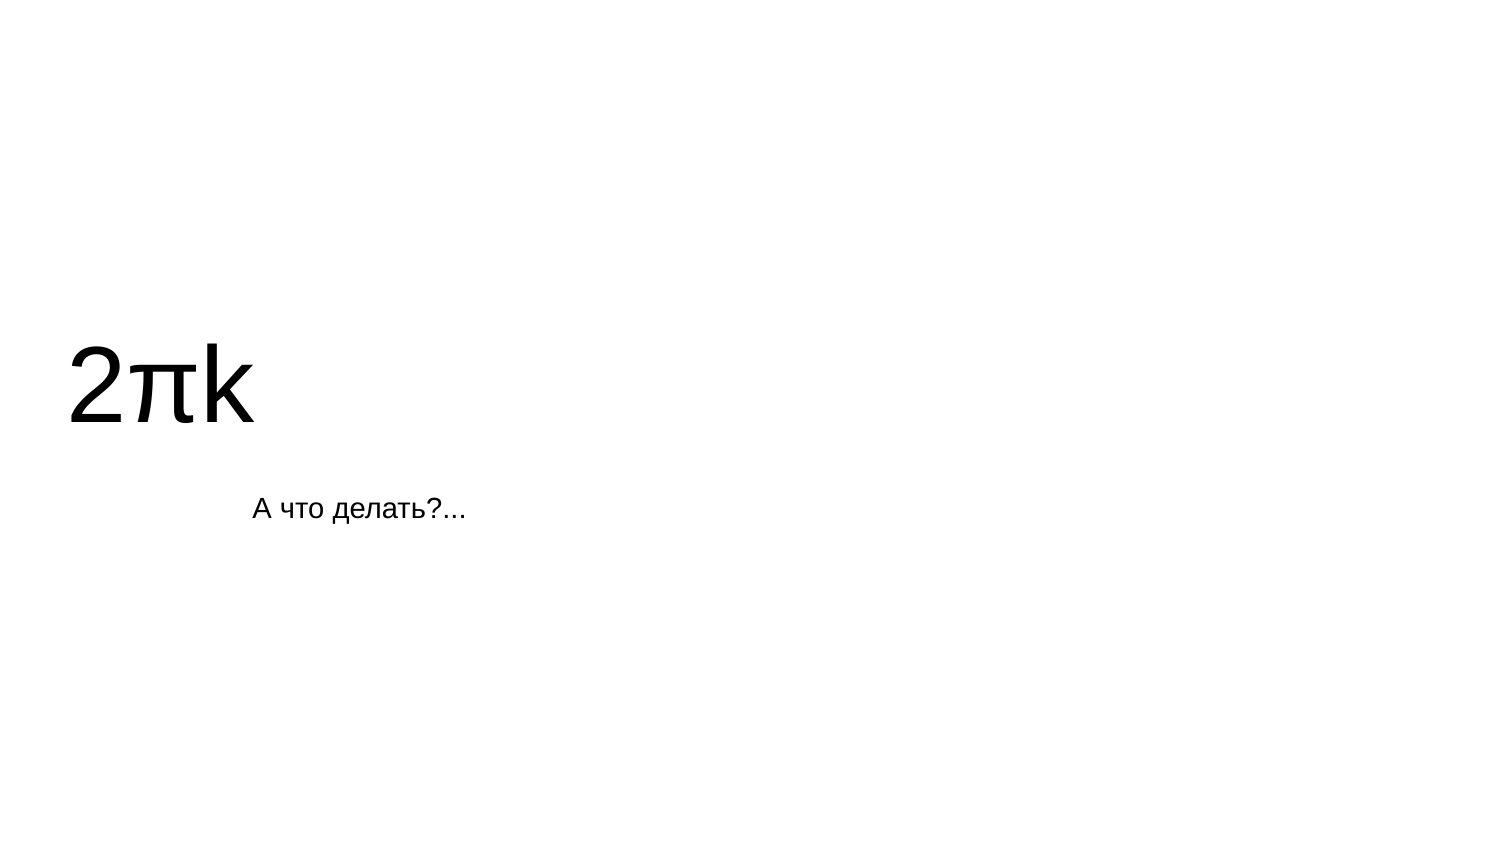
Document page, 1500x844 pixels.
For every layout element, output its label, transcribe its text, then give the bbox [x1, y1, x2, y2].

text_box А что делать?... [237, 474, 1249, 540]
title 2πk [51, 122, 1449, 459]
